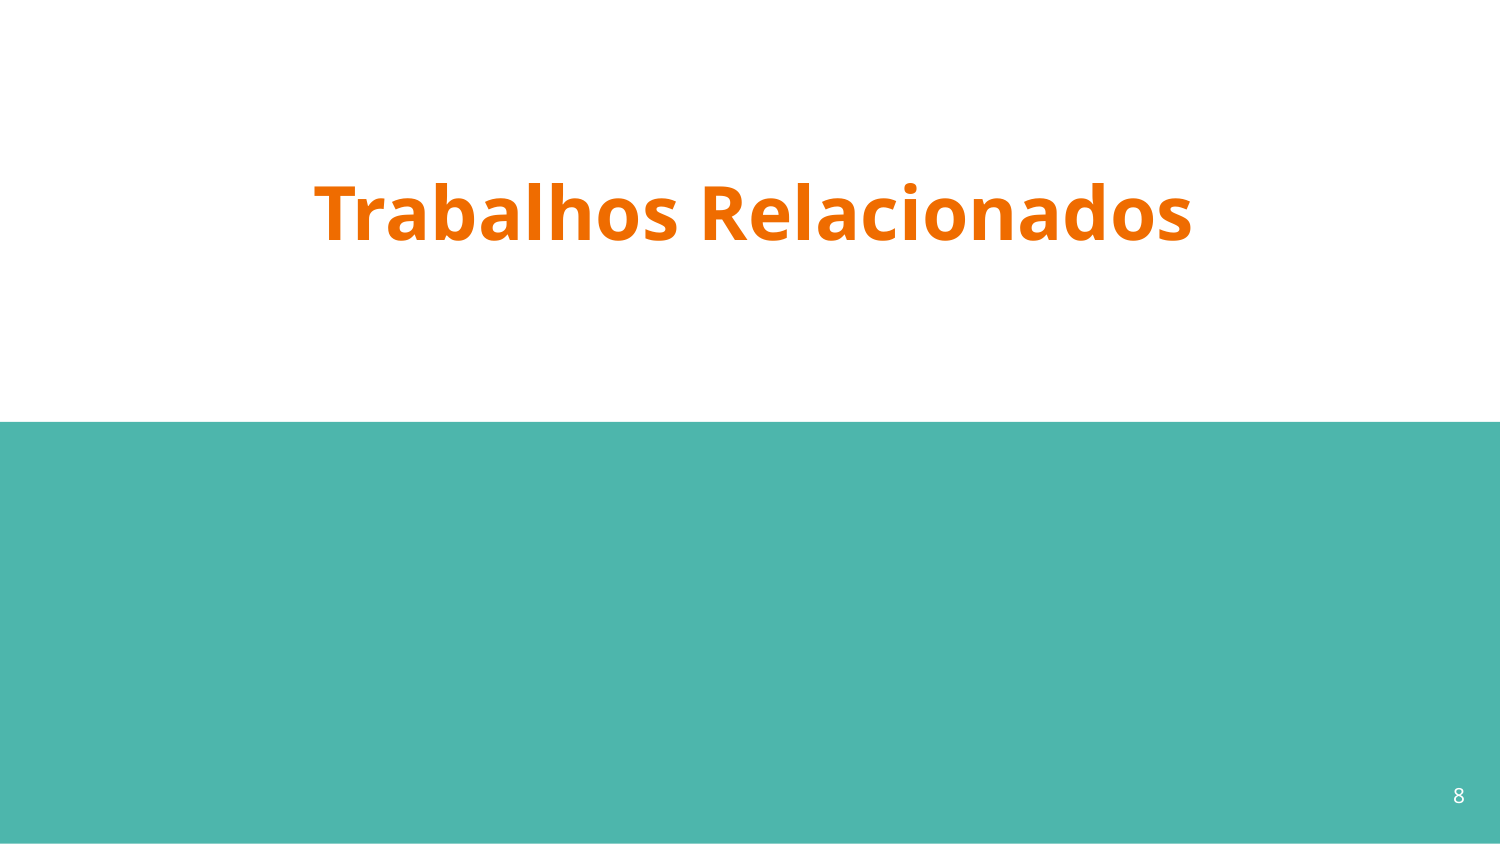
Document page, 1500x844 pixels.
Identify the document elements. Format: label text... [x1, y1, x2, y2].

title Trabalhos Relacionados [51, 133, 1458, 289]
slide_number ‹#› [1389, 764, 1480, 830]
